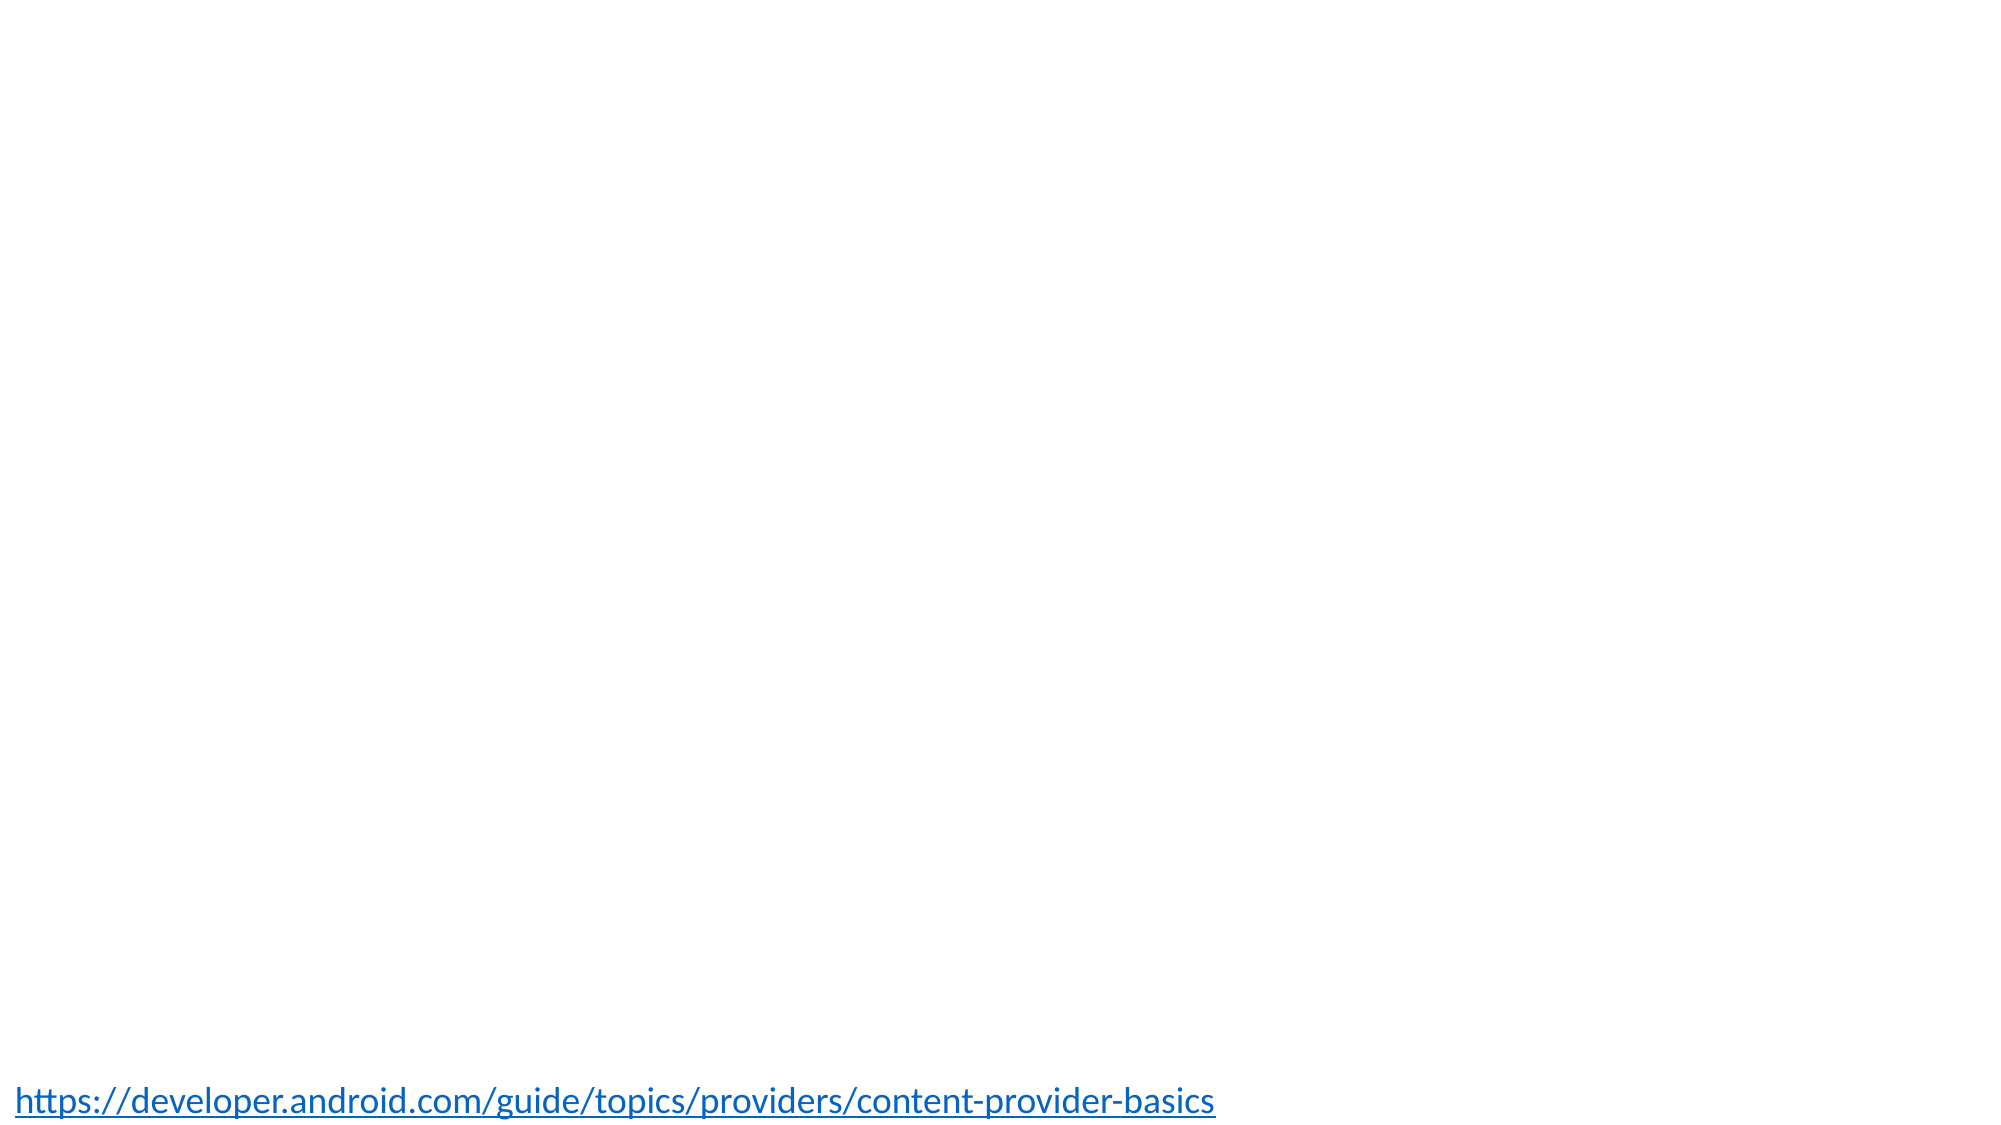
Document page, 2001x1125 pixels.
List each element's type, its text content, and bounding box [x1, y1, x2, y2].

text_box https://developer.android.com/guide/topics/providers/content-provider-basics [0, 1068, 2000, 1125]
